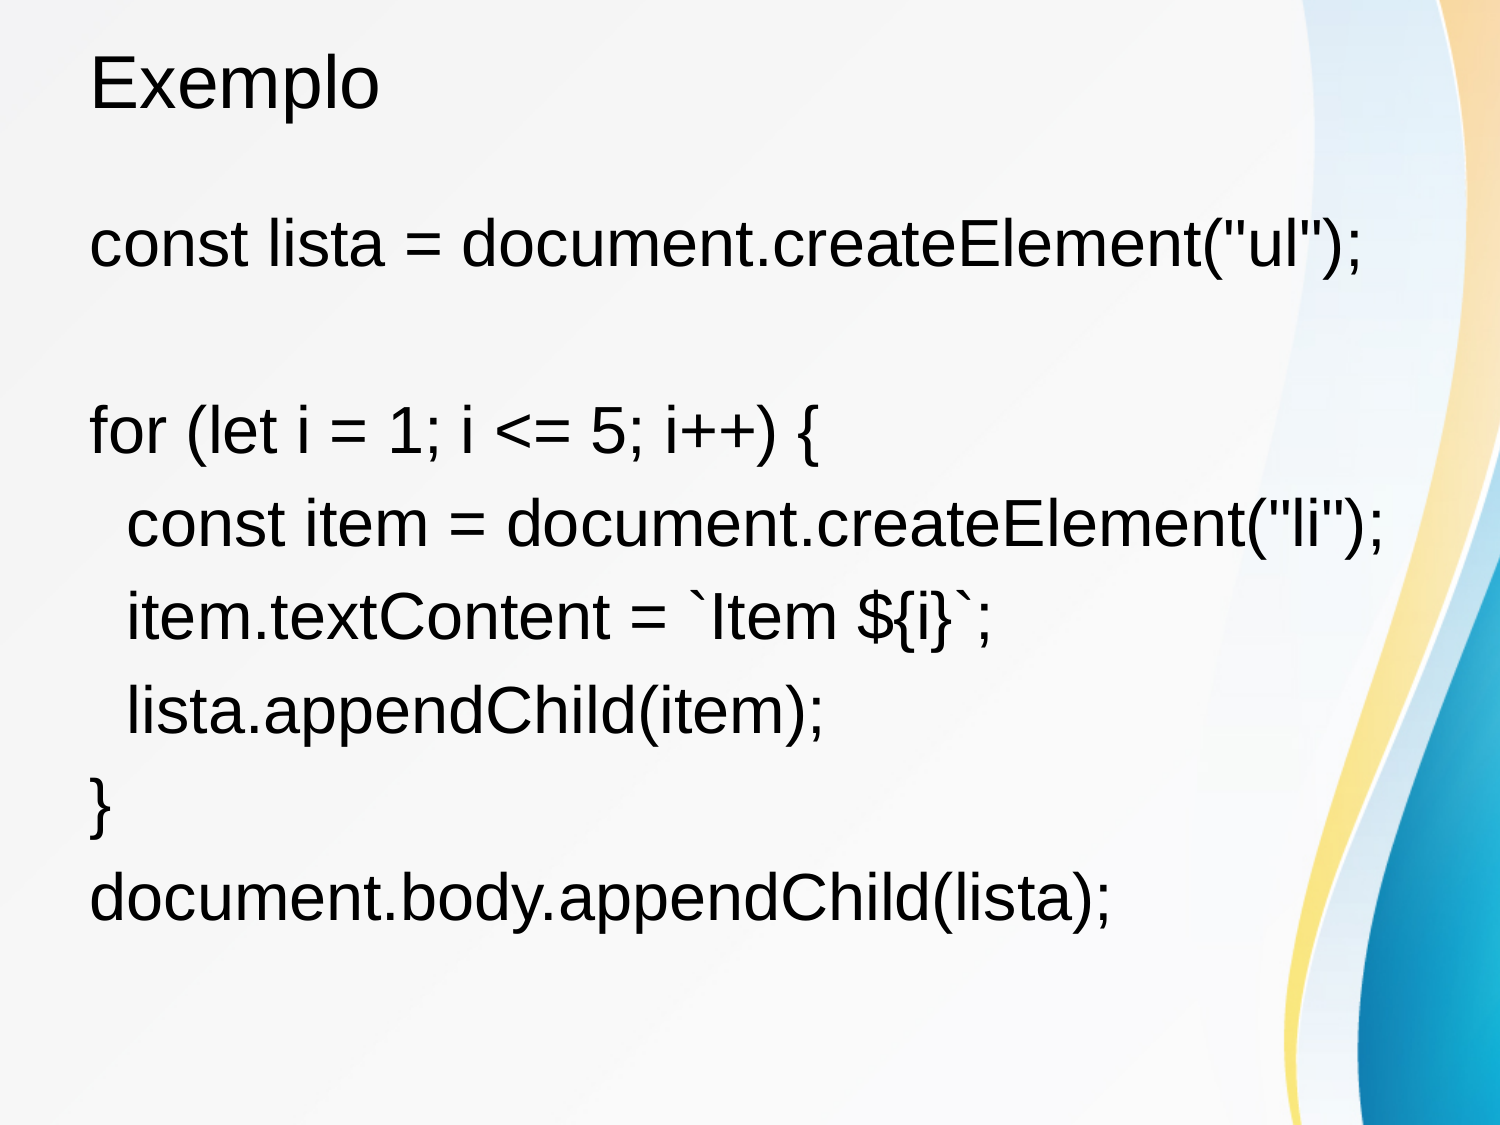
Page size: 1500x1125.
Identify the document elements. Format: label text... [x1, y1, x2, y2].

title Exemplo [74, 30, 1426, 127]
list const lista = document.createElement("ul"); for (let i = 1; i <= 5; i++) { const item = document.createElement("li"); item.textContent = `Item ${i}`; lista.appendChild(item); } document.body.appendChild(lista); [74, 192, 1426, 1006]
picture [0, 0, 1500, 1125]
